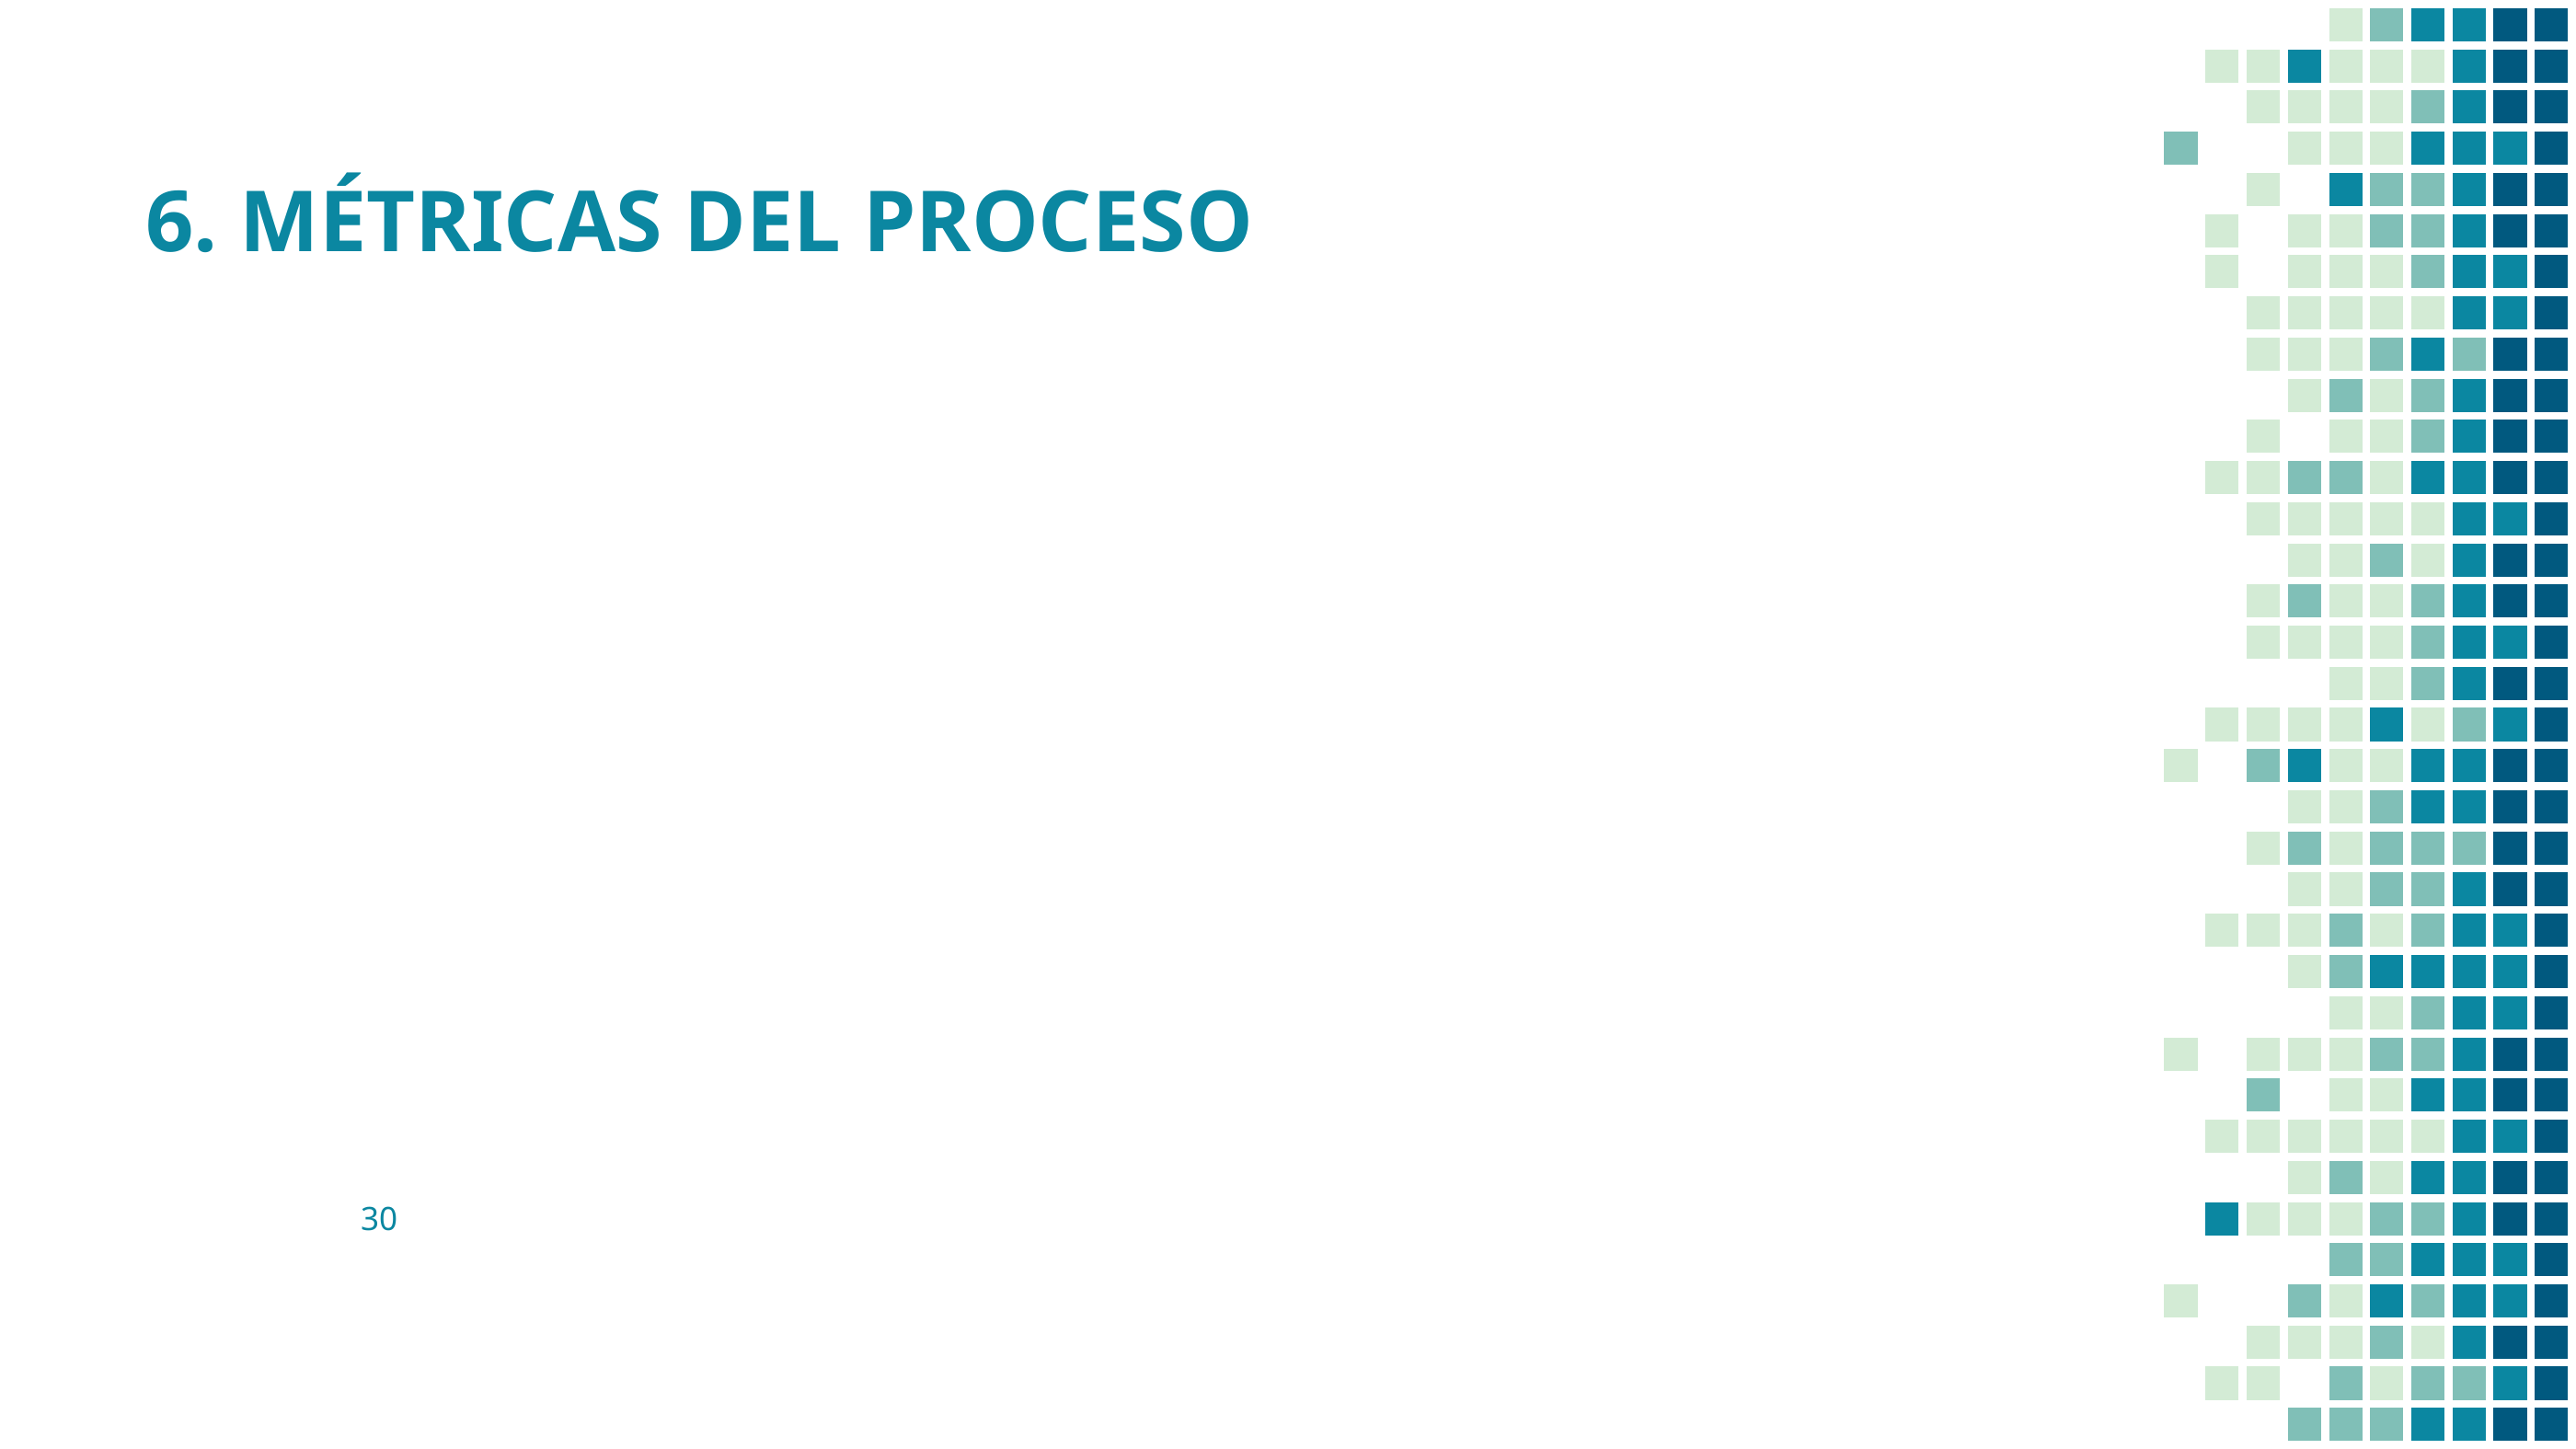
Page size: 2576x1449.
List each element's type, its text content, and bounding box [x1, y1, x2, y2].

text_box 6. MÉTRICAS DEL PROCESO [126, 62, 2149, 288]
slide_number 30 [341, 1178, 458, 1262]
